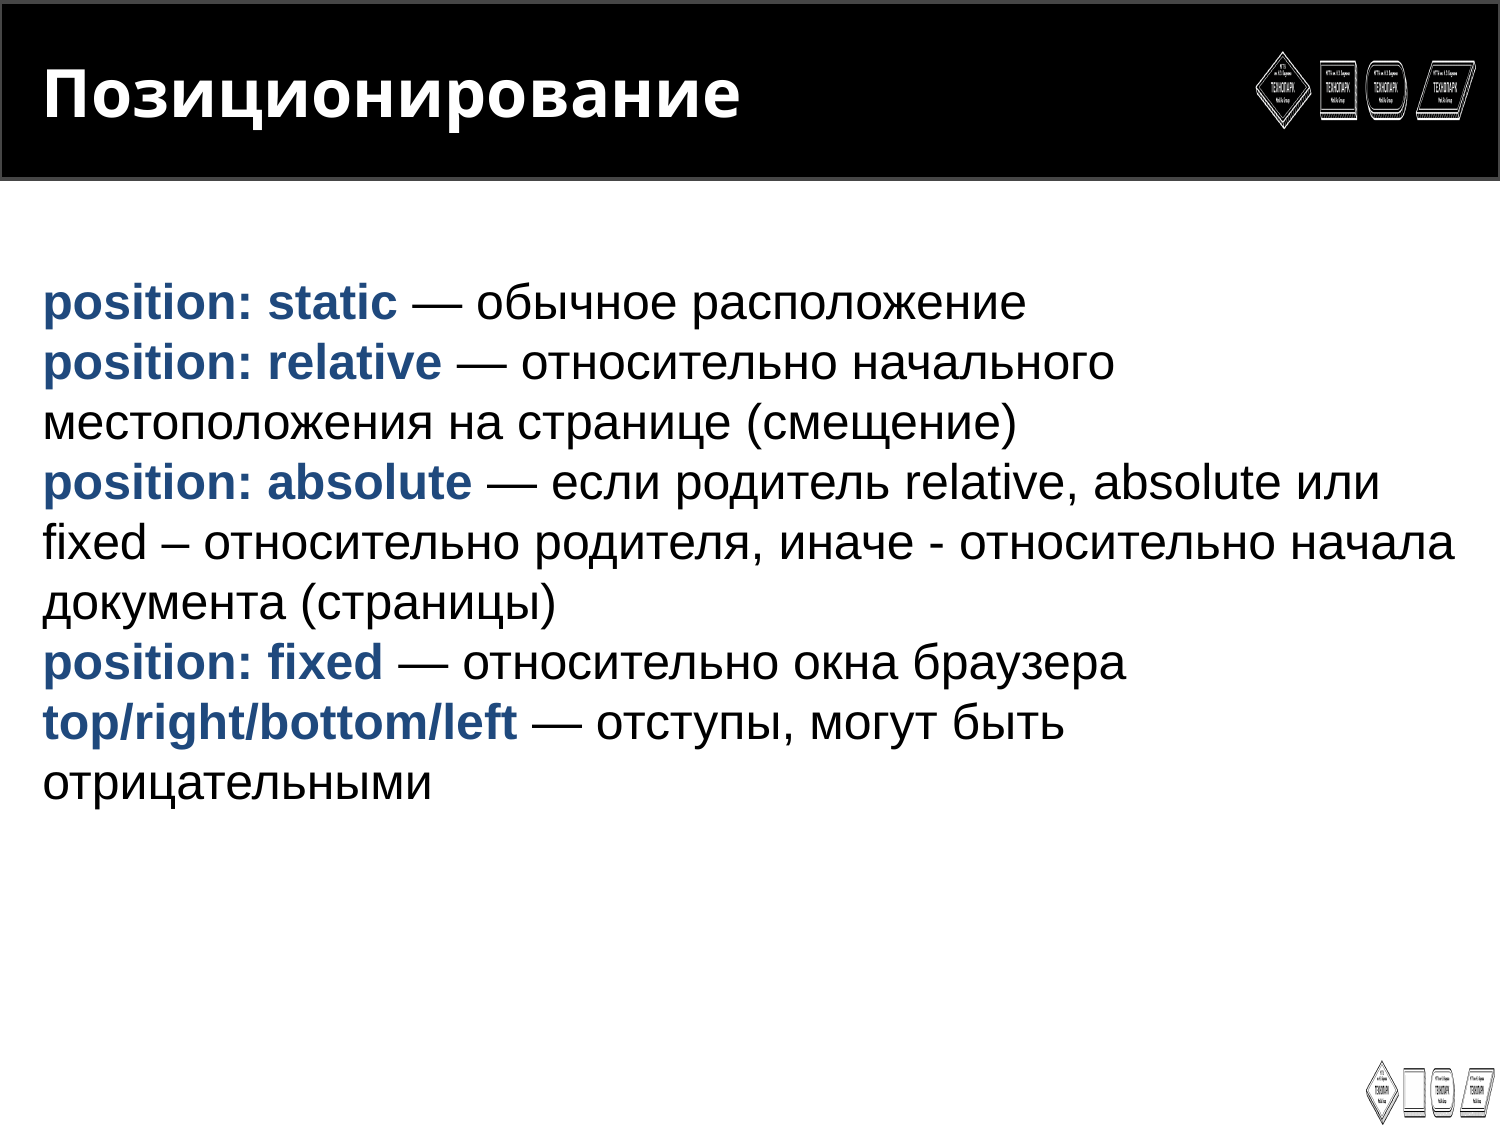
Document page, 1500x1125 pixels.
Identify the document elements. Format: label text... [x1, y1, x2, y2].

text_box Позиционирование [26, 15, 1250, 166]
picture [1366, 1060, 1495, 1125]
picture [1250, 19, 1492, 161]
text_box position: static ― обычное расположение position: relative ― относительно начального местоположения на странице (смещение) position: absolute ― если родитель relative, absolute или fixed – относительно родителя, иначе - относительно начала документа (страницы) position: fixed ― относительно окна браузера top/right/bottom/left ― отступы, могут быть отрицательными [27, 262, 1479, 1035]
